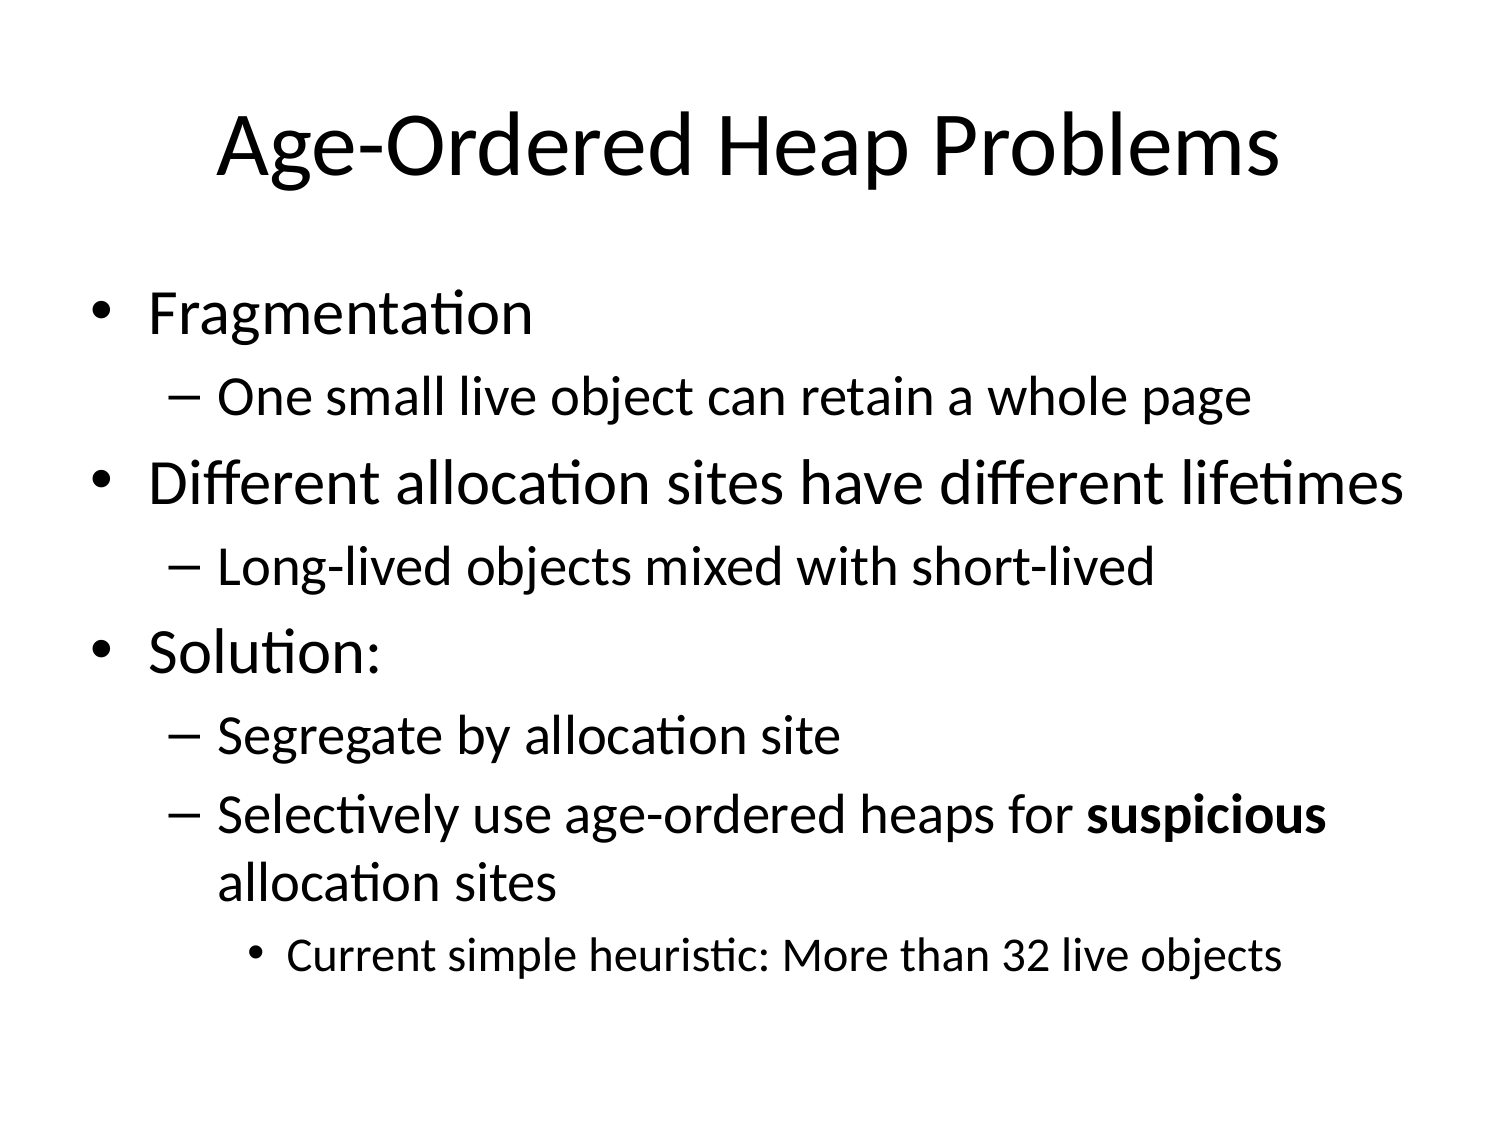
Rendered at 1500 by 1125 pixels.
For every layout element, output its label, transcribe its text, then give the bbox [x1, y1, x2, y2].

list Fragmentation One small live object can retain a whole page Different allocation sites have different lifetimes Long-lived objects mixed with short-lived Solution: Segregate by allocation site Selectively use age-ordered heaps for suspicious allocation sites Current simple heuristic: More than 32 live objects [75, 262, 1425, 1005]
title Age-Ordered Heap Problems [75, 45, 1425, 233]
